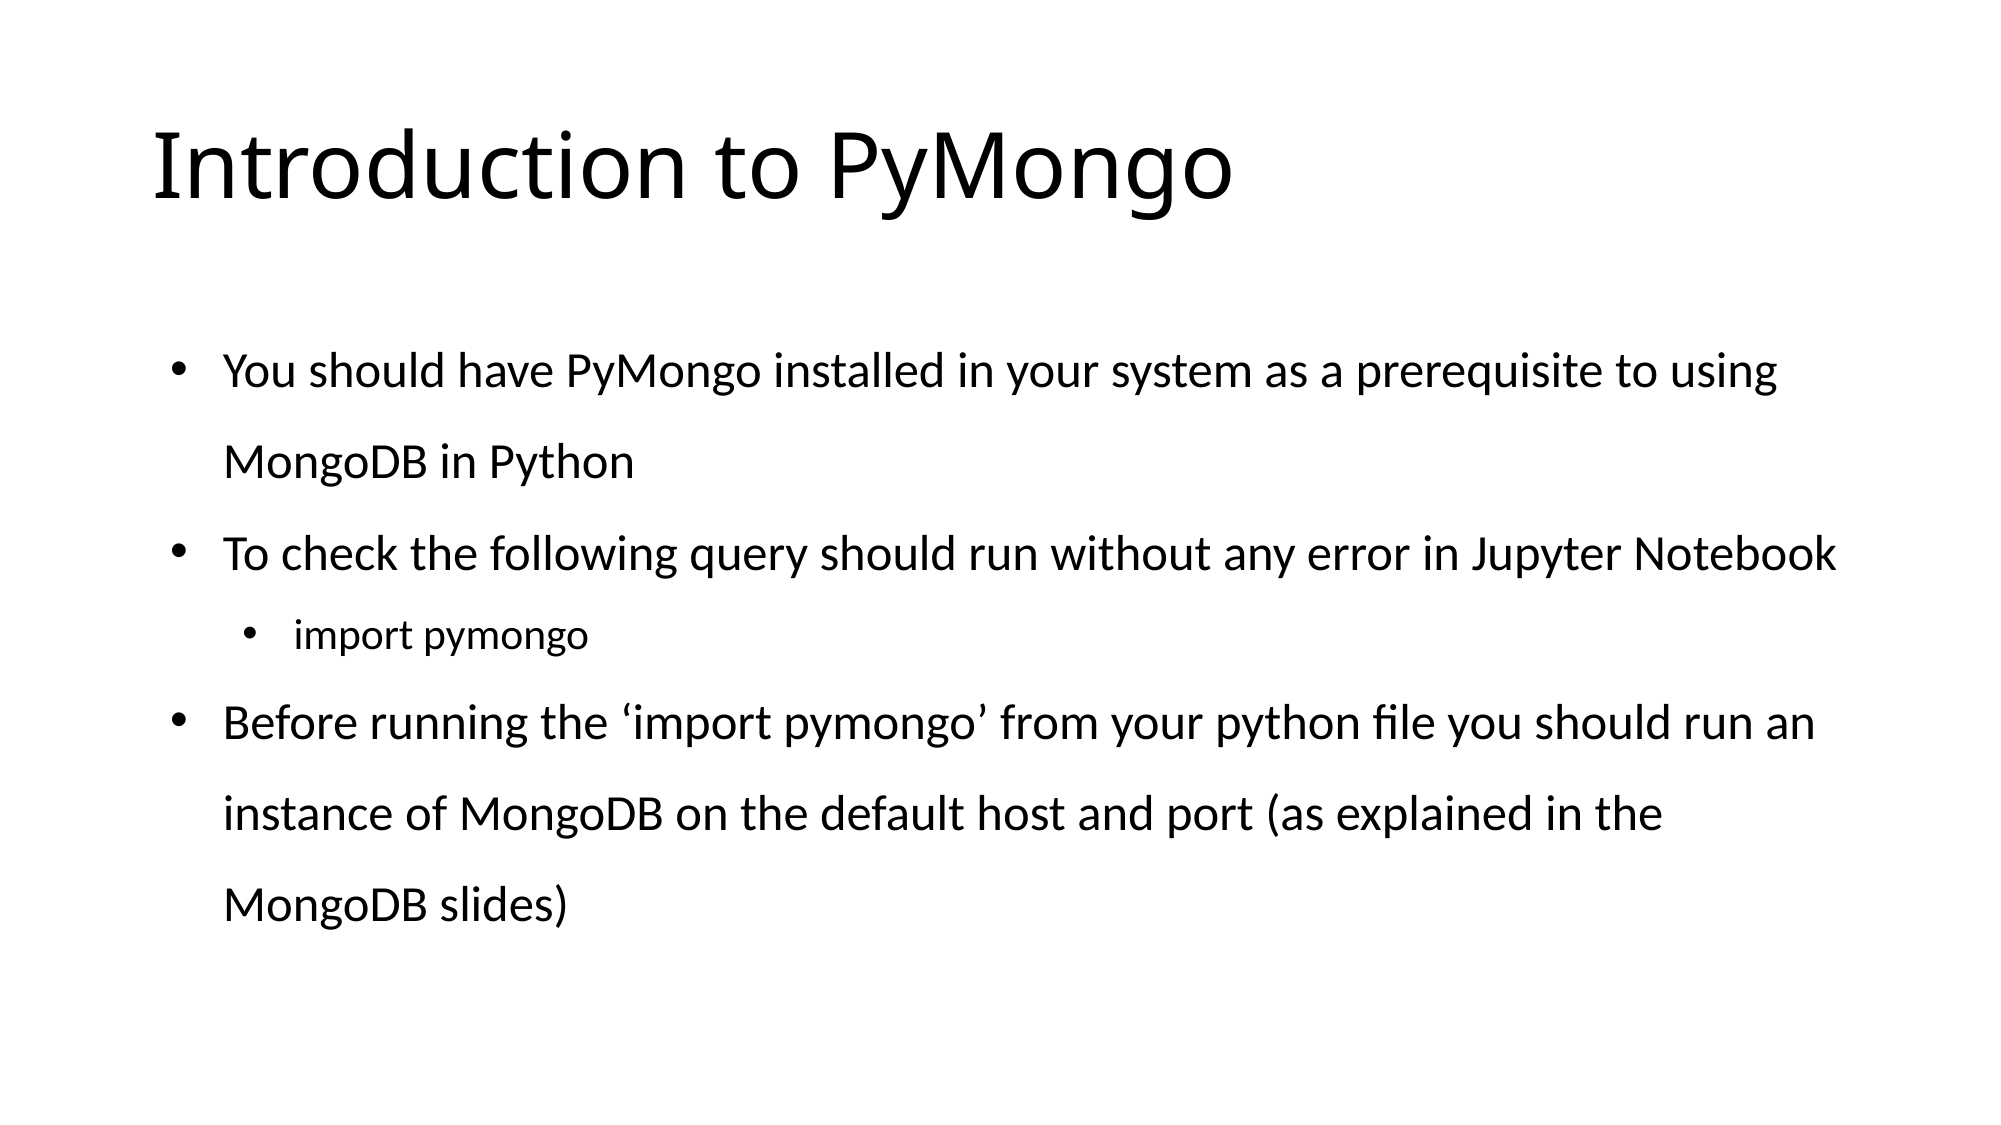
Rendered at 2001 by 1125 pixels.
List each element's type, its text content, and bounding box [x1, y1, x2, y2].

list You should have PyMongo installed in your system as a prerequisite to using MongoDB in Python To check the following query should run without any error in Jupyter Notebook import pymongo Before running the ‘import pymongo’ from your python file you should run an instance of MongoDB on the default host and port (as explained in the MongoDB slides) [137, 299, 1863, 1014]
title Introduction to PyMongo [137, 59, 1863, 278]
